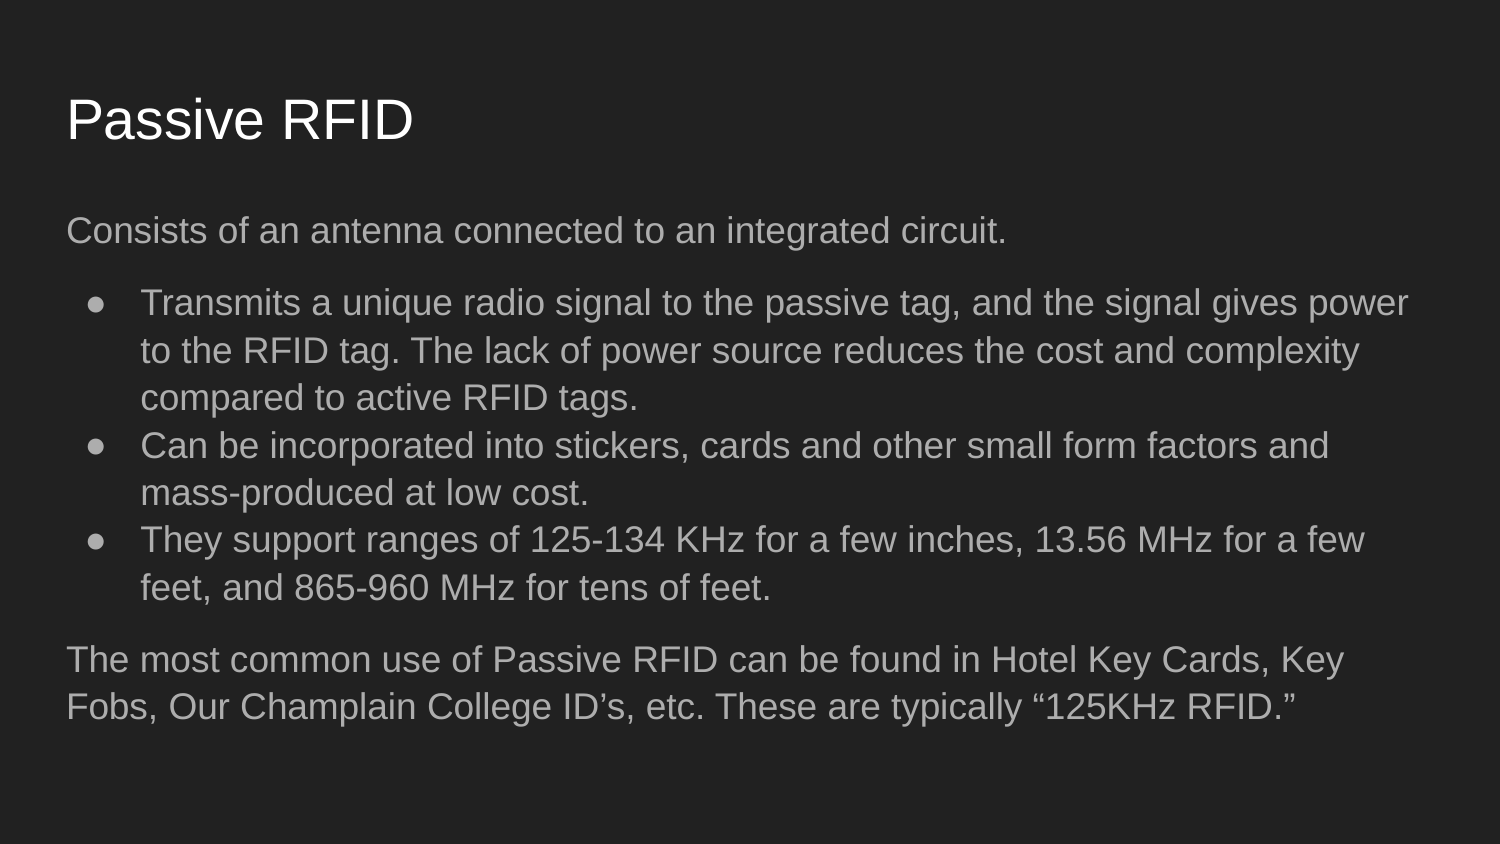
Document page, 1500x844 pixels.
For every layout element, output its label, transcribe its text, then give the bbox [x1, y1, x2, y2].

title Passive RFID [51, 72, 1449, 167]
list Consists of an antenna connected to an integrated circuit. Transmits a unique radio signal to the passive tag, and the signal gives power to the RFID tag. The lack of power source reduces the cost and complexity compared to active RFID tags. Can be incorporated into stickers, cards and other small form factors and mass-produced at low cost. They support ranges of 125-134 KHz for a few inches, 13.56 MHz for a few feet, and 865-960 MHz for tens of feet. The most common use of Passive RFID can be found in Hotel Key Cards, Key Fobs, Our Champlain College ID’s, etc. These are typically “125KHz RFID.” [51, 189, 1449, 750]
